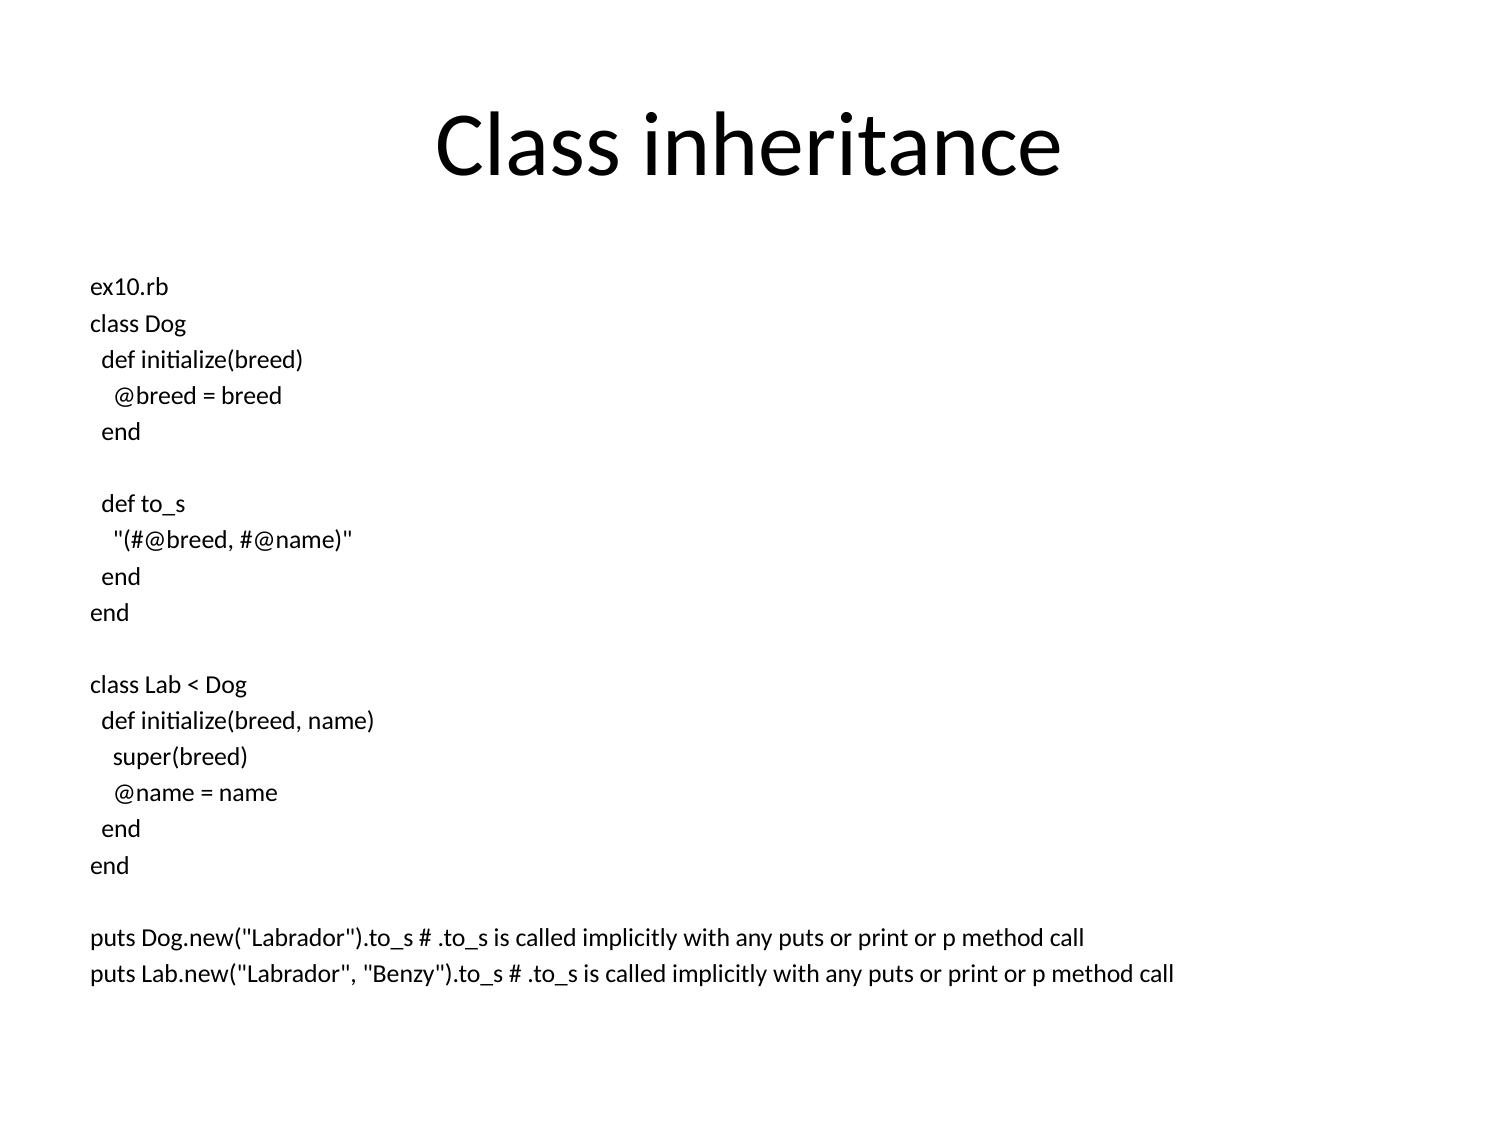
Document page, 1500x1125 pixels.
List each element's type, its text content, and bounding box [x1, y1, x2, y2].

list ex10.rb class Dog def initialize(breed) @breed = breed end def to_s "(#@breed, #@name)" end end class Lab < Dog def initialize(breed, name) super(breed) @name = name end end puts Dog.new("Labrador").to_s # .to_s is called implicitly with any puts or print or p method call puts Lab.new("Labrador", "Benzy").to_s # .to_s is called implicitly with any puts or print or p method call [75, 262, 1425, 1005]
title Class inheritance [75, 45, 1425, 233]
